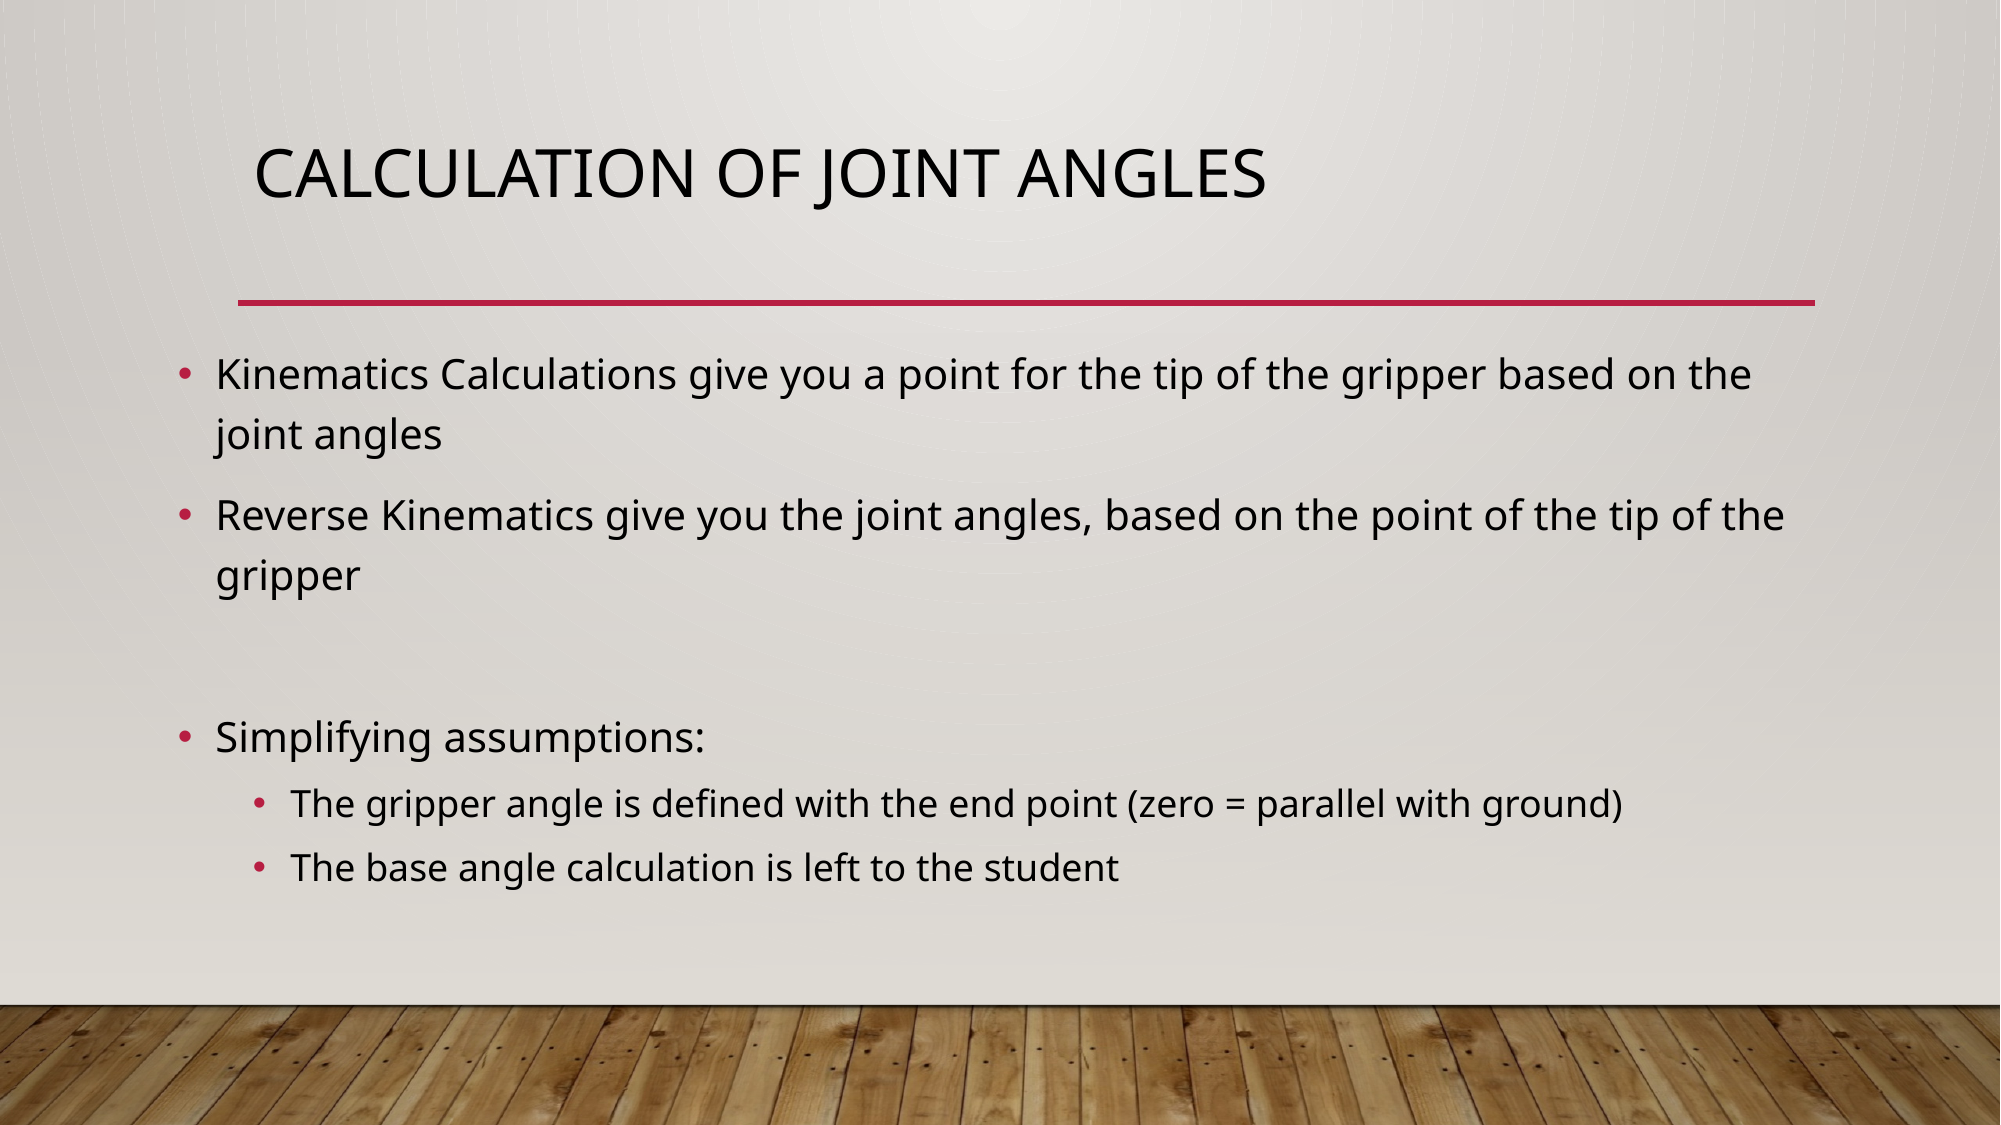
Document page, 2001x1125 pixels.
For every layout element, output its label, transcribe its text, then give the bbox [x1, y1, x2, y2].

picture [0, 1005, 2000, 1125]
list Kinematics Calculations give you a point for the tip of the gripper based on the joint angles Reverse Kinematics give you the joint angles, based on the point of the tip of the gripper Simplifying assumptions: The gripper angle is defined with the end point (zero = parallel with ground) The base angle calculation is left to the student [162, 330, 1814, 897]
title Calculation of Joint angles [238, 131, 1814, 305]
